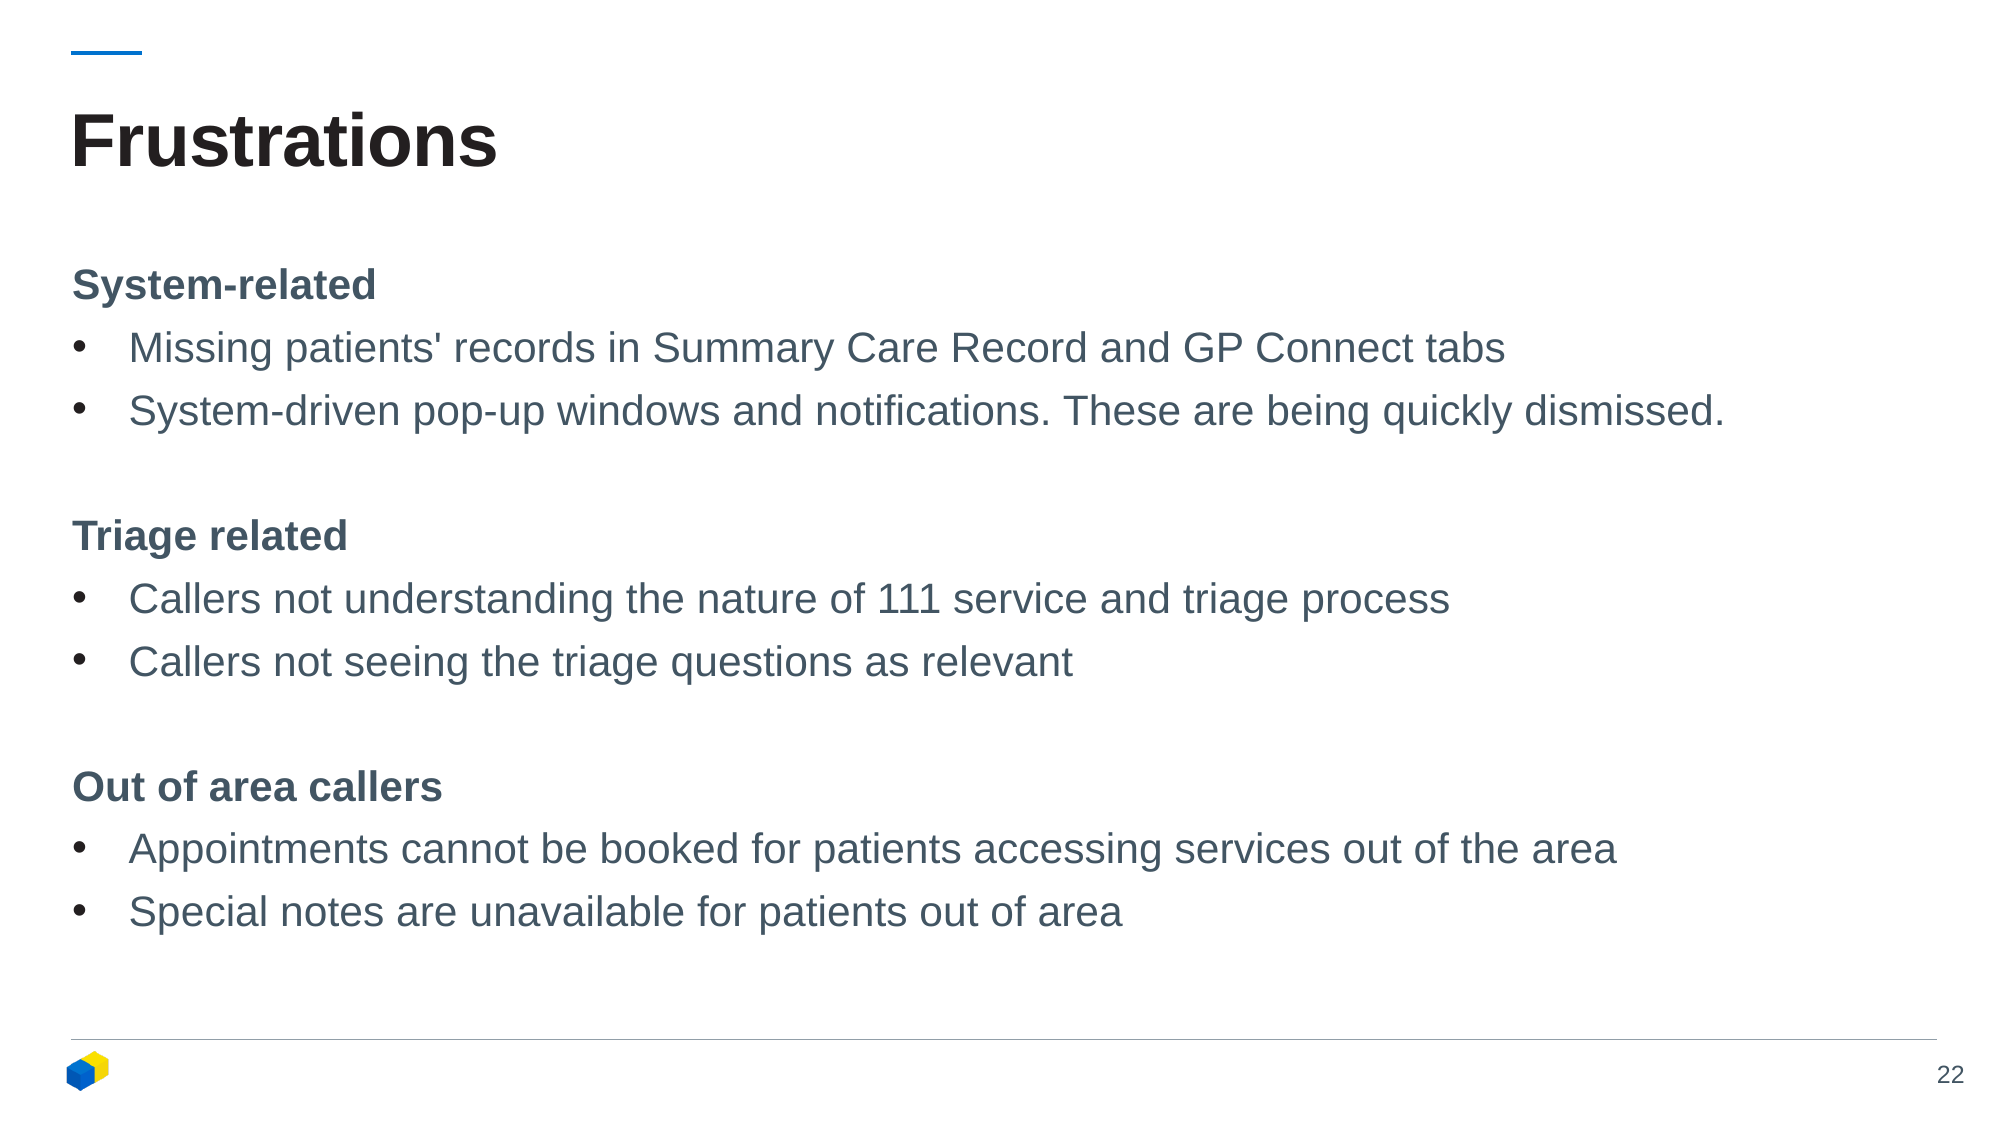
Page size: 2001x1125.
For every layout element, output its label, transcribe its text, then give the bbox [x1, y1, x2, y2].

title Frustrations [70, 70, 1942, 213]
picture [56, 1040, 119, 1102]
text_box System-related Missing patients' records in Summary Care Record and GP Connect tabs System-driven pop-up windows and notifications. These are being quickly dismissed. Triage related Callers not understanding the nature of 111 service and triage process Callers not seeing the triage questions as relevant Out of area callers Appointments cannot be booked for patients accessing services out of the area Special notes are unavailable for patients out of area [72, 257, 1777, 937]
